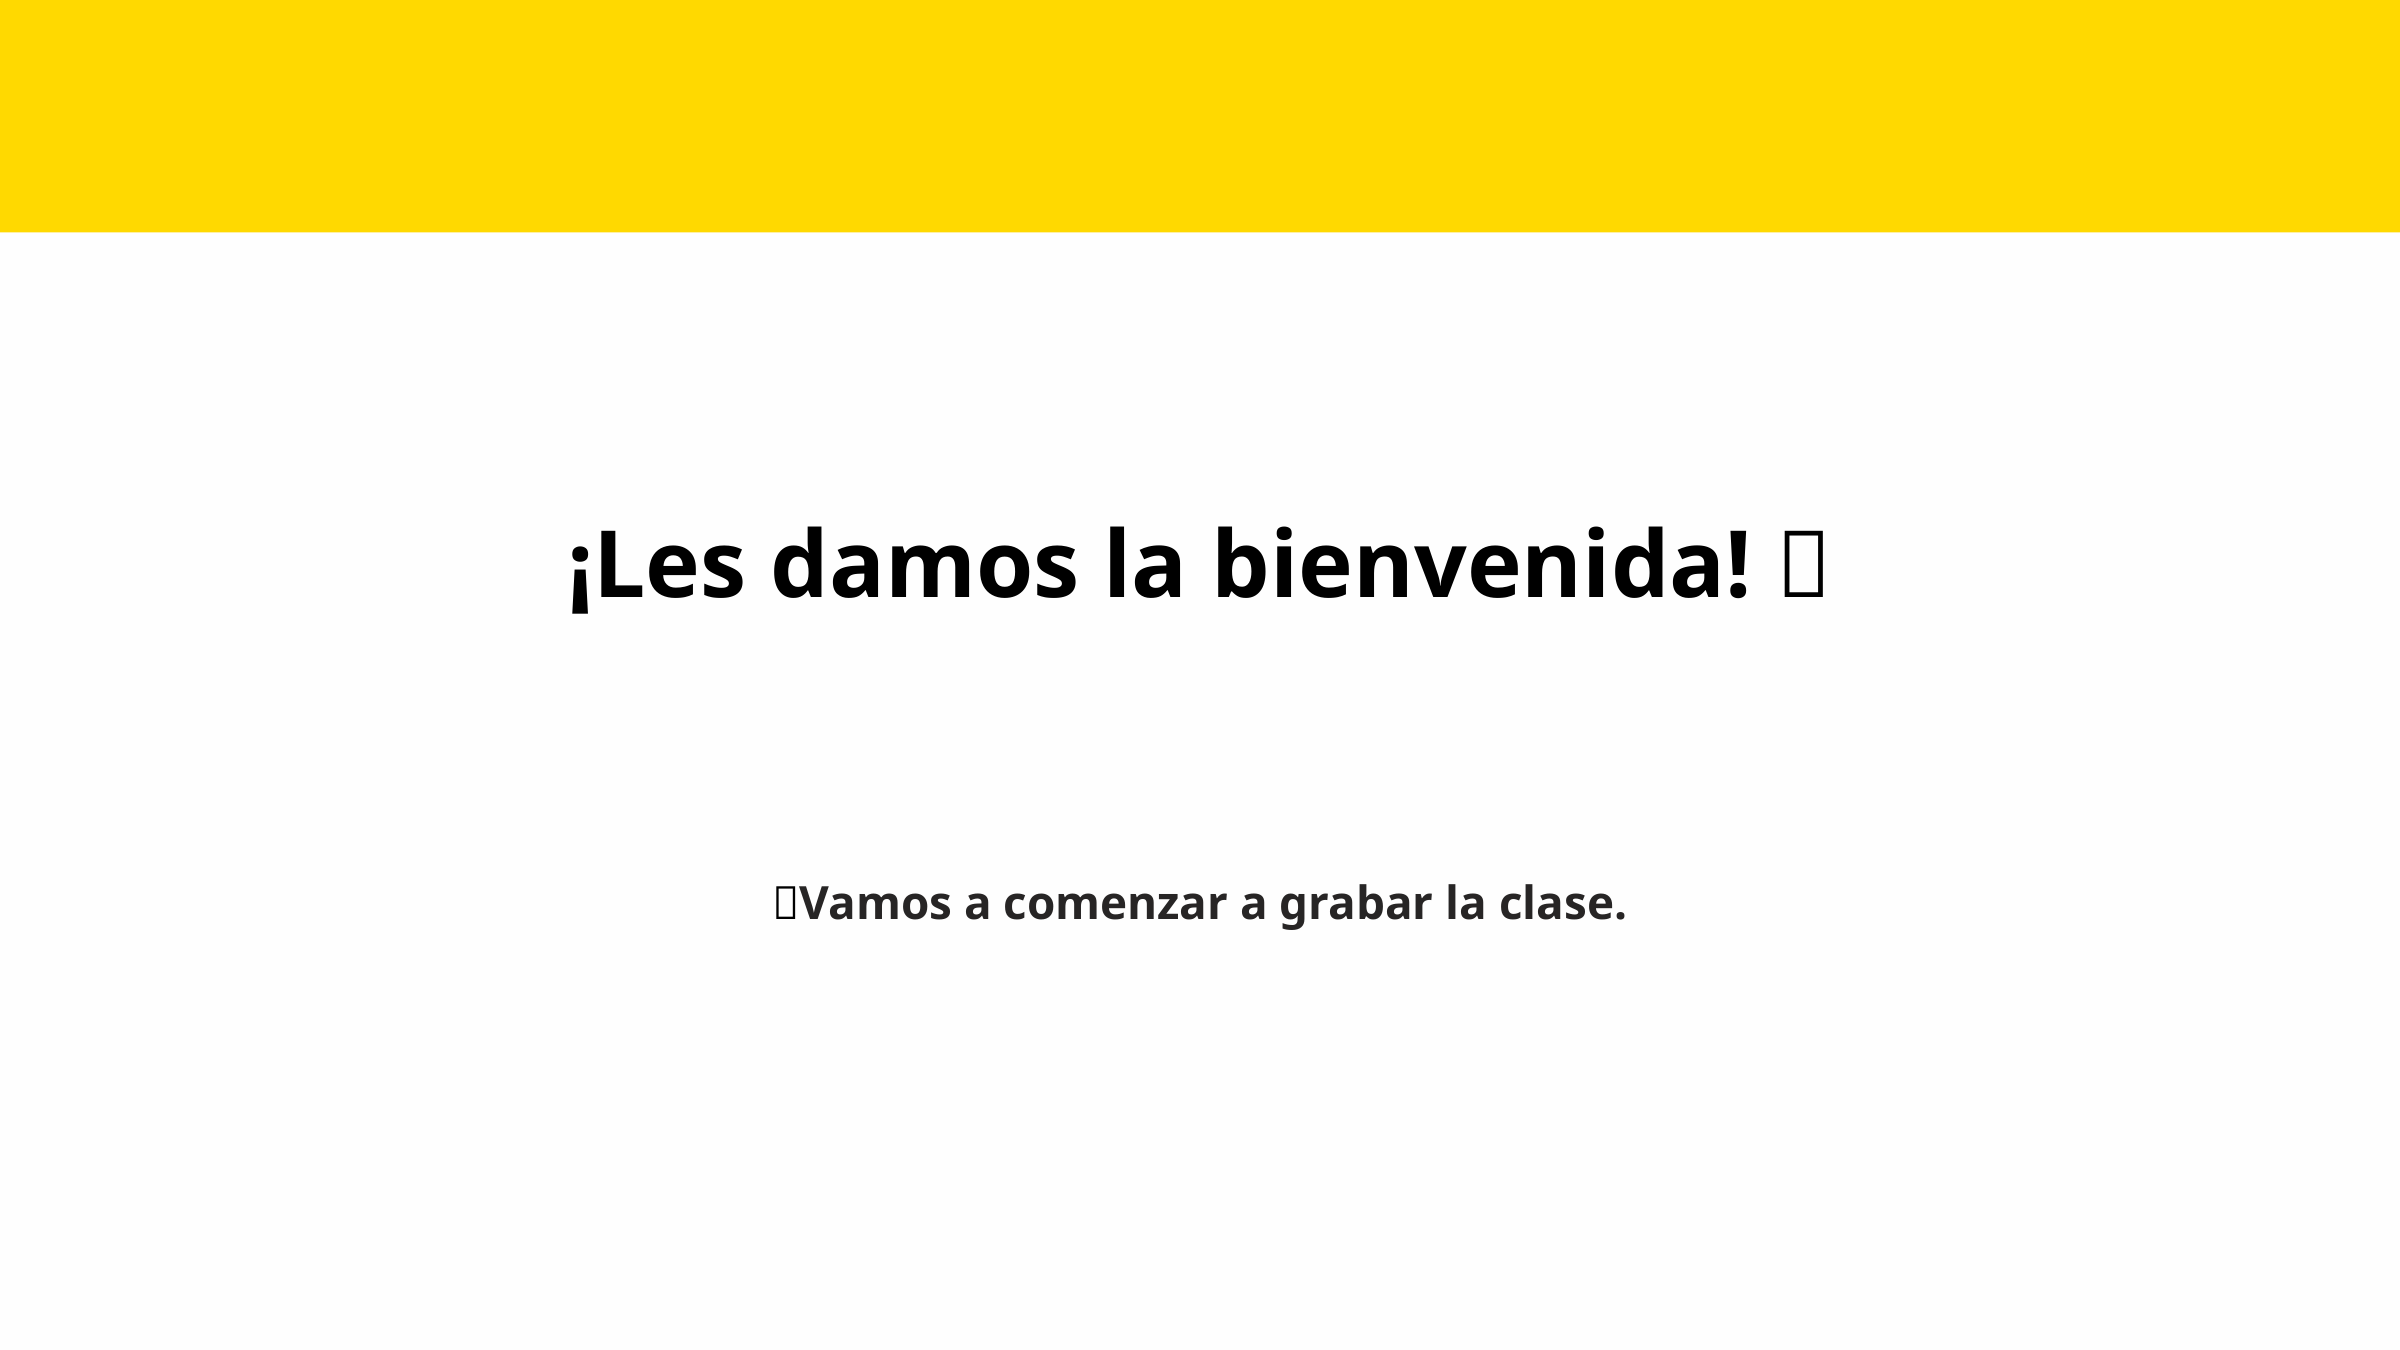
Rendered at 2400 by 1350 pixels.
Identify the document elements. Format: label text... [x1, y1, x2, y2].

text_box [0, 0, 2400, 233]
text_box ¡Les damos la bienvenida! 🚀 [504, 478, 1896, 595]
text_box 🎥Vamos a comenzar a grabar la clase. [130, 840, 2270, 915]
